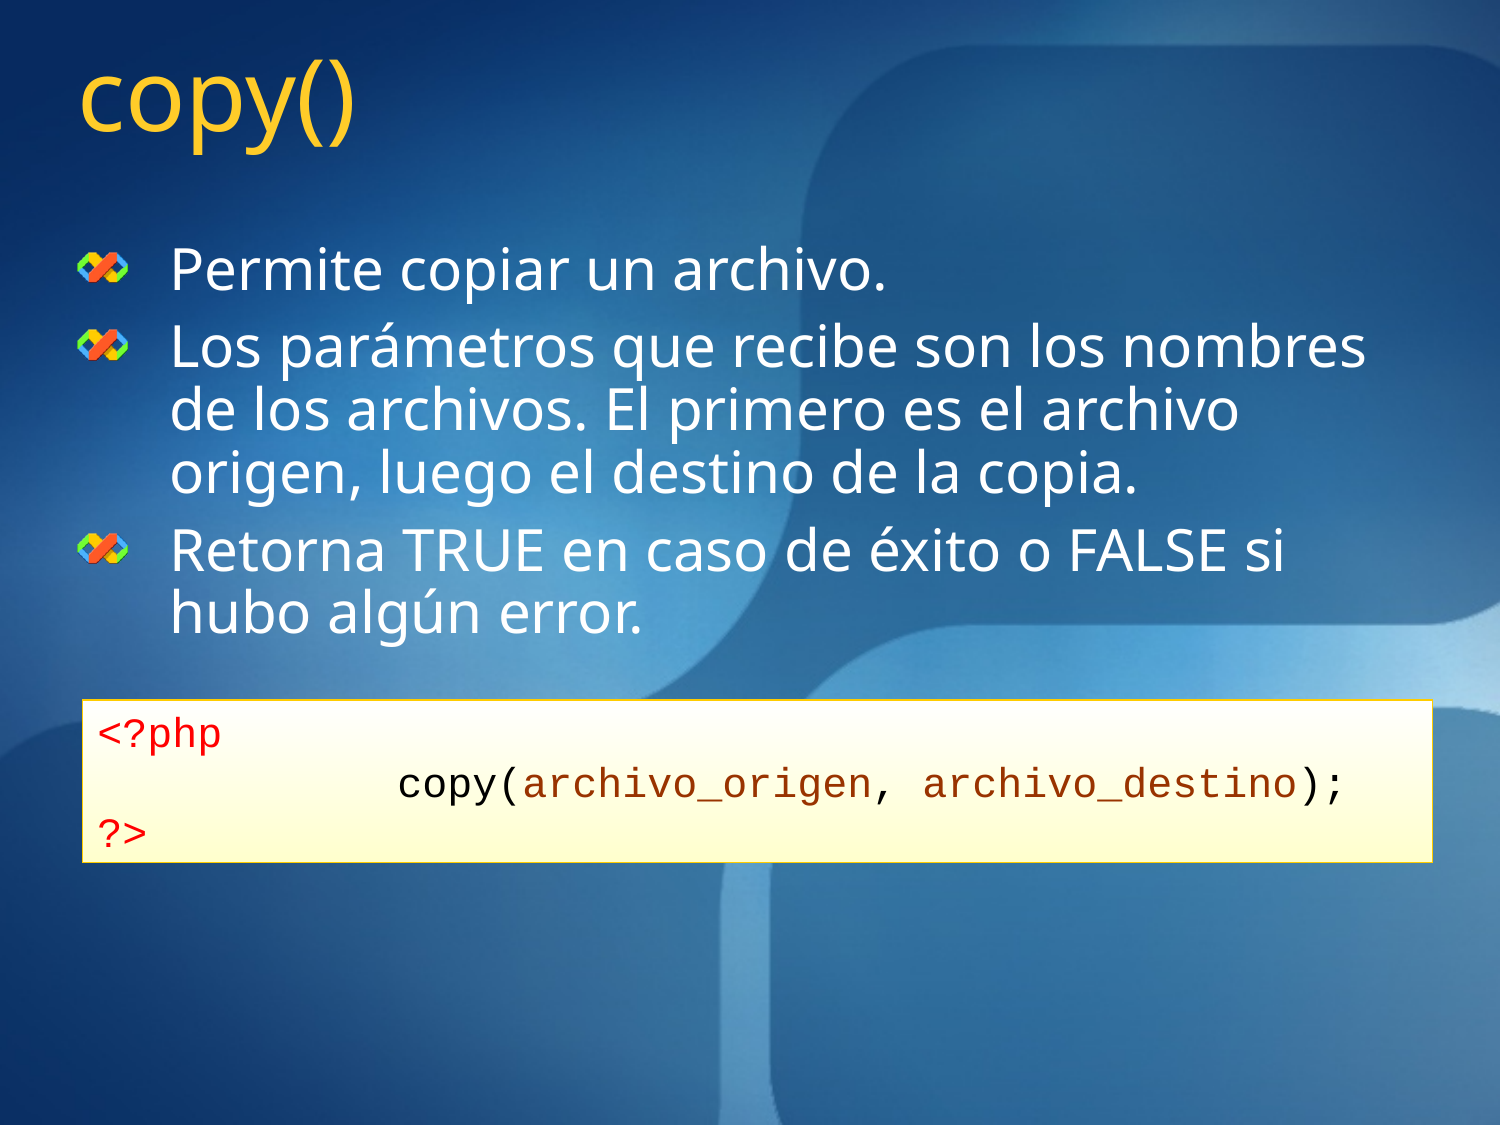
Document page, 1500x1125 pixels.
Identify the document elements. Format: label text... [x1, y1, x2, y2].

list Permite copiar un archivo. Los parámetros que recibe son los nombres de los archivos. El primero es el archivo origen, luego el destino de la copia. Retorna TRUE en caso de éxito o FALSE si hubo algún error. [62, 231, 1439, 665]
picture [0, 0, 1500, 1125]
title copy() [62, 37, 1440, 162]
text_box <?php copy(archivo_origen, archivo_destino); ?> [82, 699, 1433, 863]
